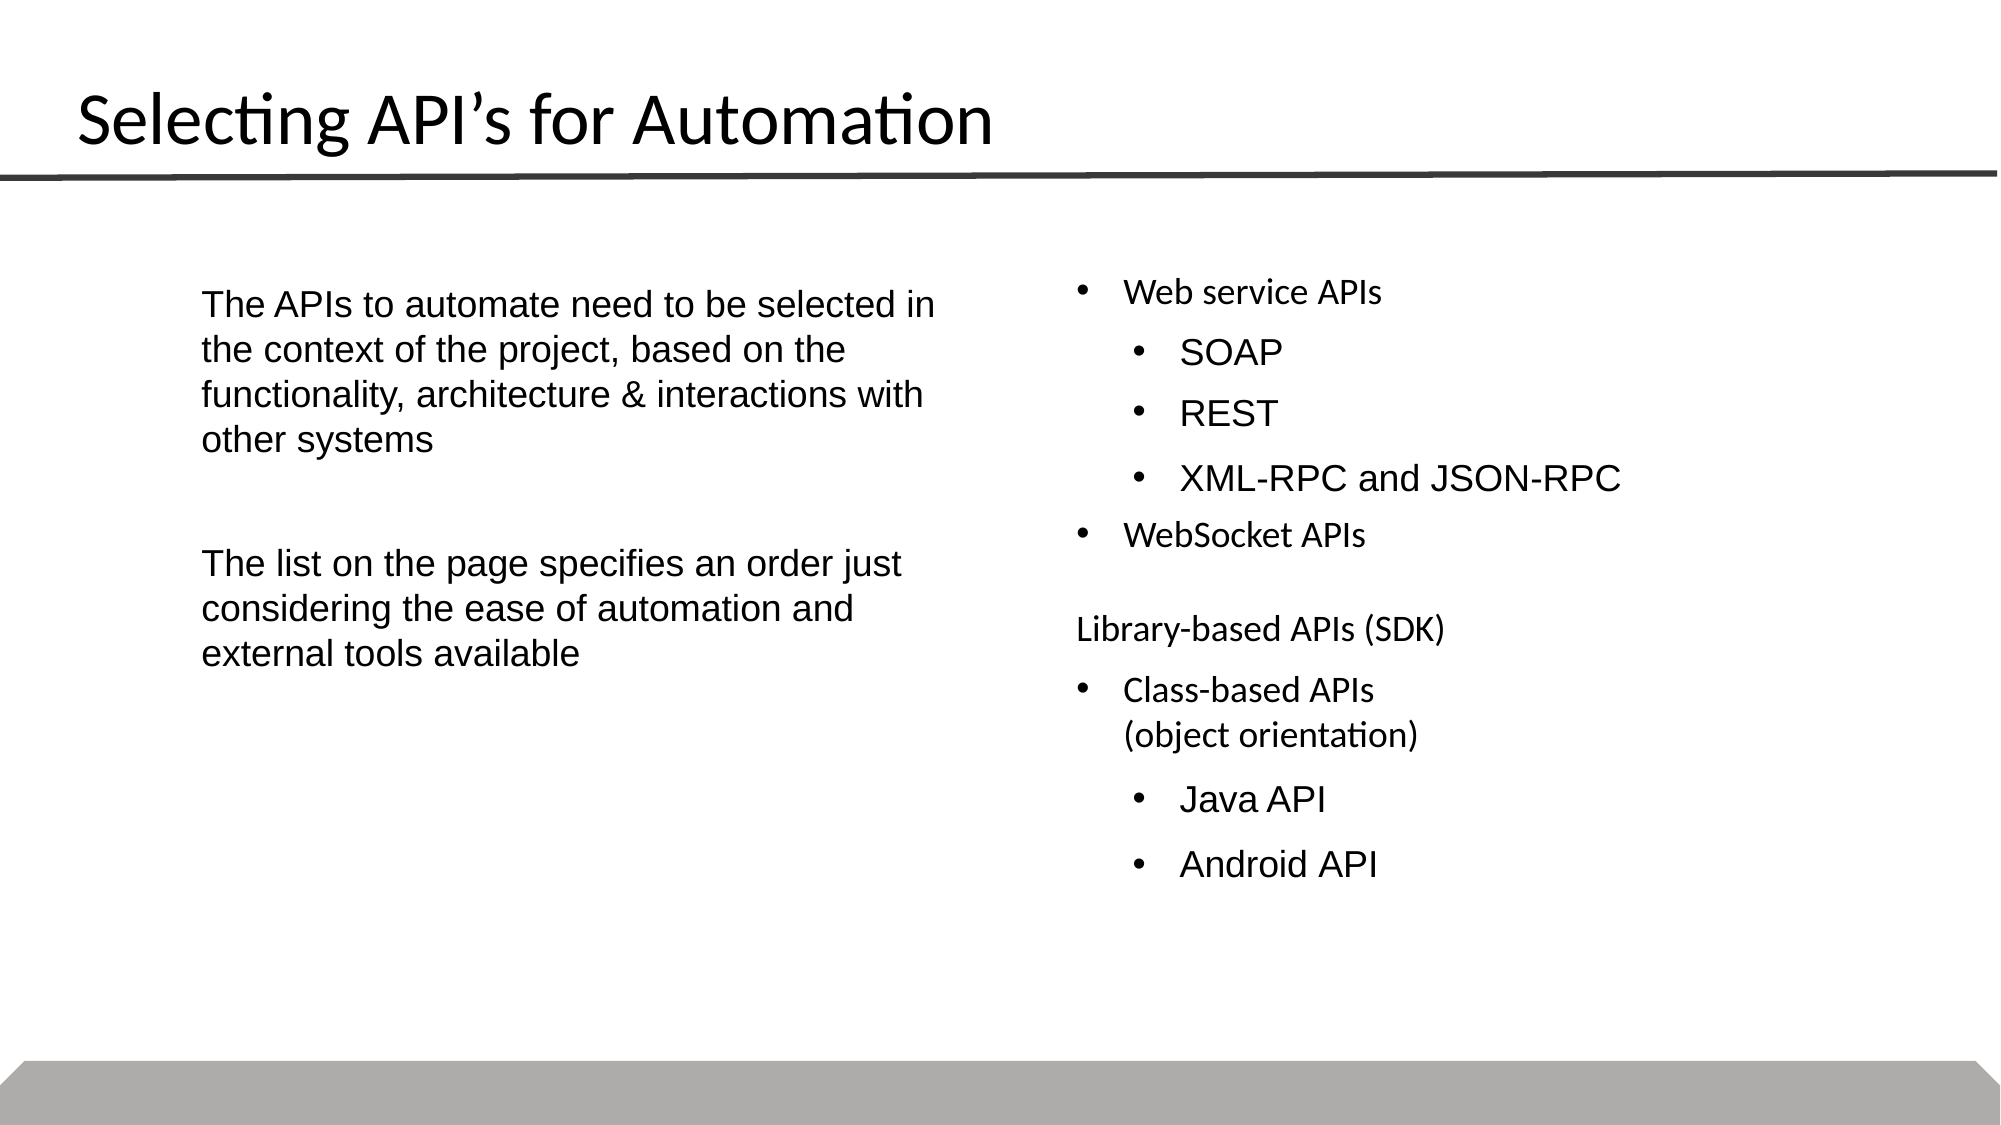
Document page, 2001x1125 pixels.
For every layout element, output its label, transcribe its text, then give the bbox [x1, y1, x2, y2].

text_box Web service APIs SOAP REST XML-RPC and JSON-RPC WebSocket APIs Library-based APIs (SDK) Class-based APIs (object orientation) Java API Android API [1074, 249, 1813, 886]
text_box Selecting API’s for Automation [62, 62, 1213, 168]
text_box The APIs to automate need to be selected in the context of the project, based on the functionality, architecture & interactions with other systems The list on the page specifies an order just considering the ease of automation and external tools available [199, 262, 938, 737]
